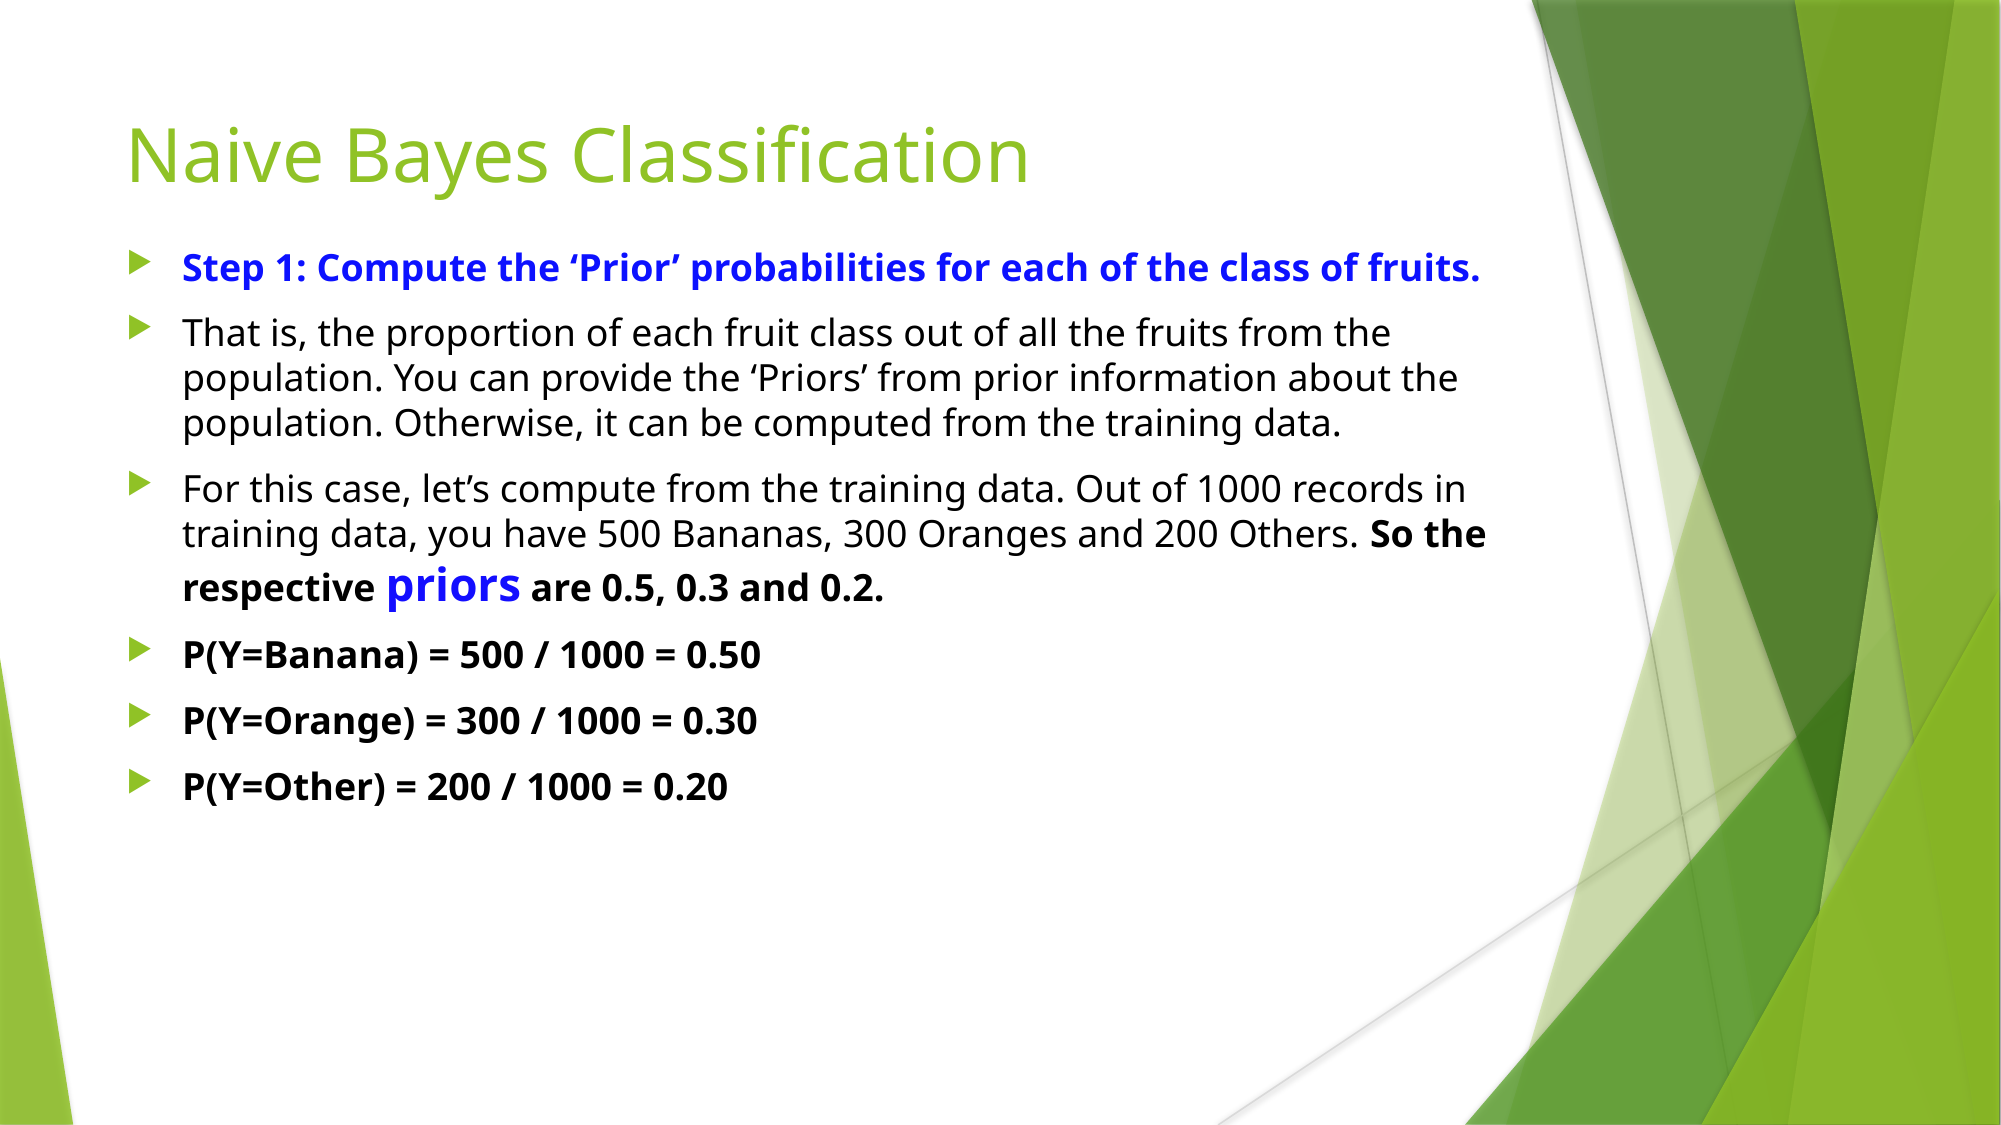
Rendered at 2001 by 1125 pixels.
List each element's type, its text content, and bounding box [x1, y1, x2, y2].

text_box Step 1: Compute the ‘Prior’ probabilities for each of the class of fruits. That is, the proportion of each fruit class out of all the fruits from the population. You can provide the ‘Priors’ from prior information about the population. Otherwise, it can be computed from the training data. For this case, let’s compute from the training data. Out of 1000 records in training data, you have 500 Bananas, 300 Oranges and 200 Others. So the respective priors are 0.5, 0.3 and 0.2. P(Y=Banana) = 500 / 1000 = 0.50 P(Y=Orange) = 300 / 1000 = 0.30 P(Y=Other) = 200 / 1000 = 0.20 [111, 236, 1521, 991]
text_box Naive Bayes Classification [111, 99, 1521, 236]
